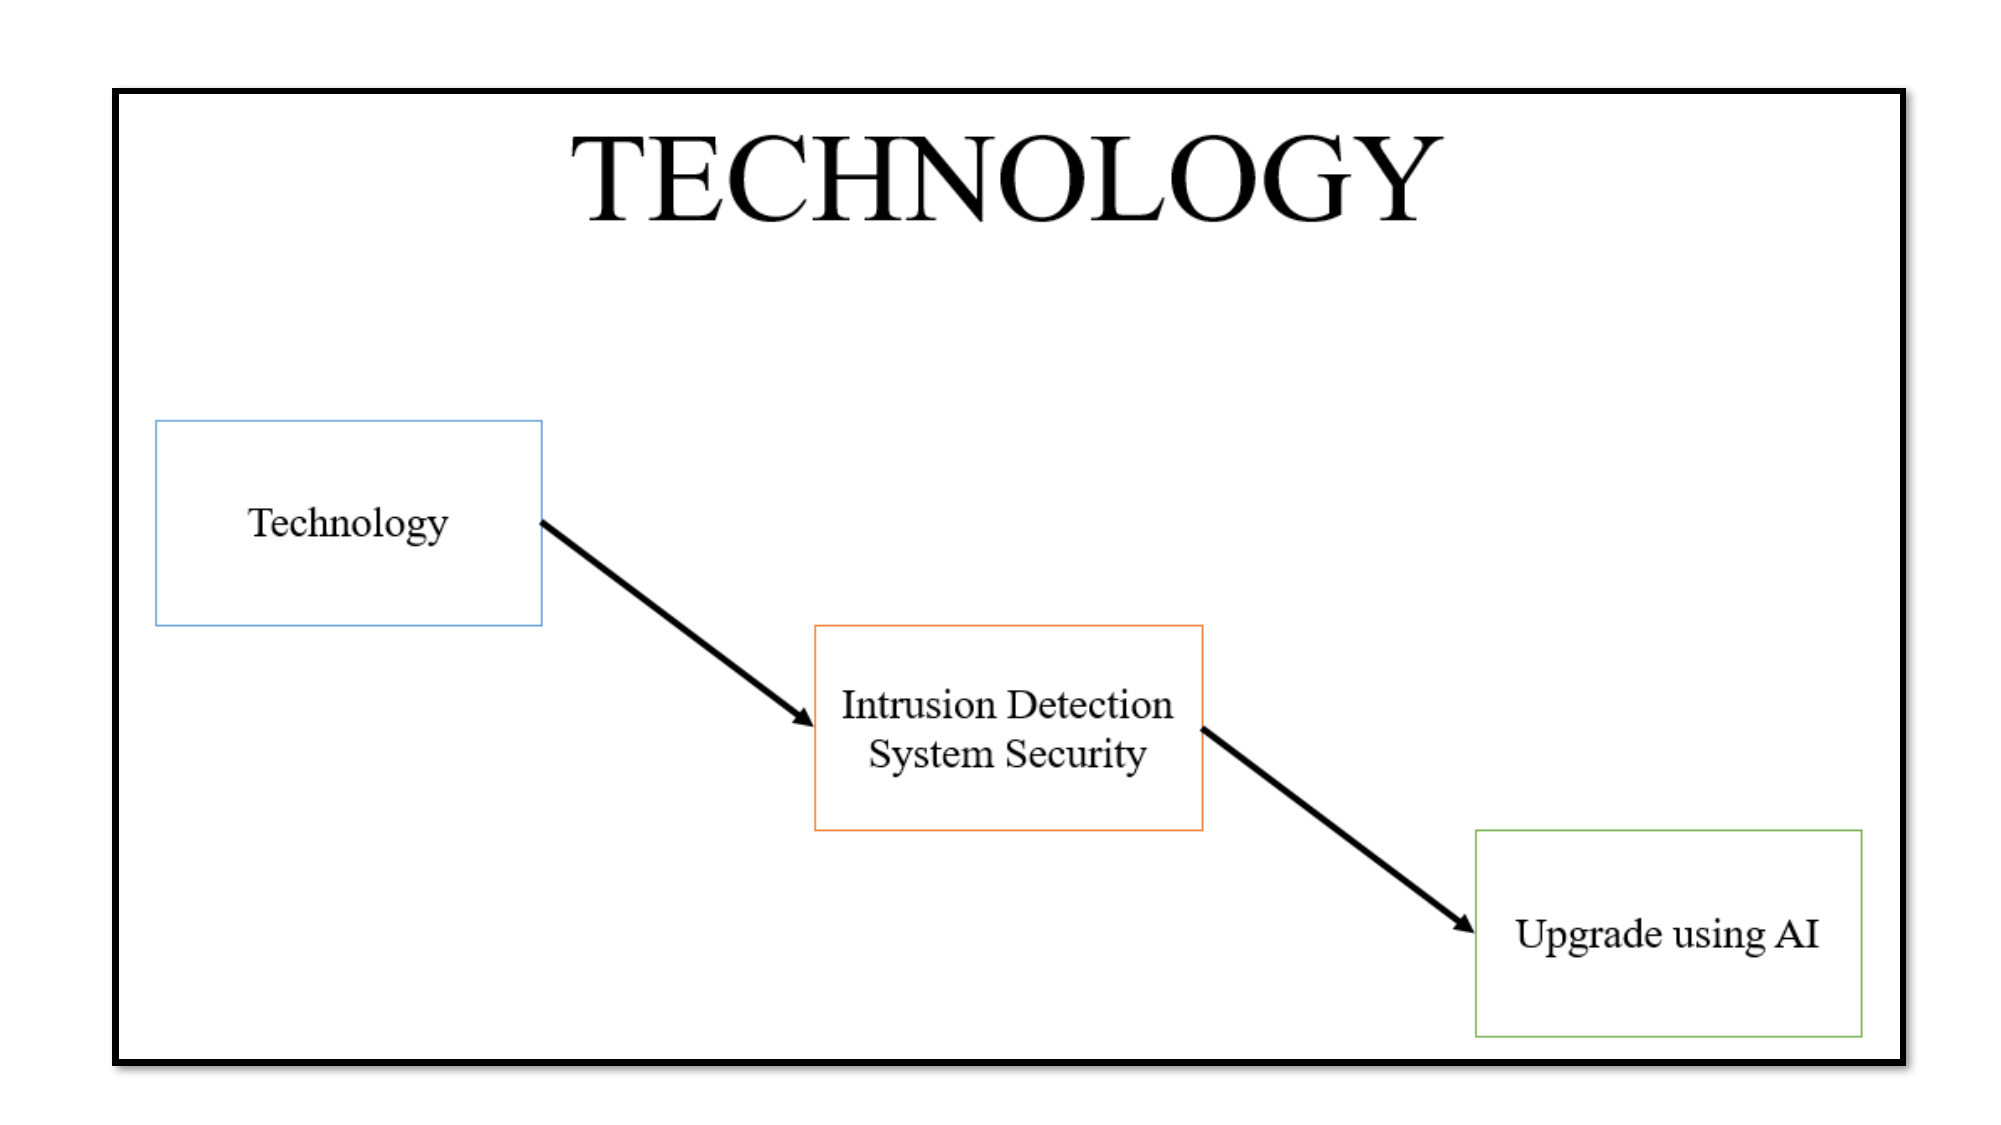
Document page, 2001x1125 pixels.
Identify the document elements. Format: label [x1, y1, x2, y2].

picture [118, 93, 1901, 1060]
